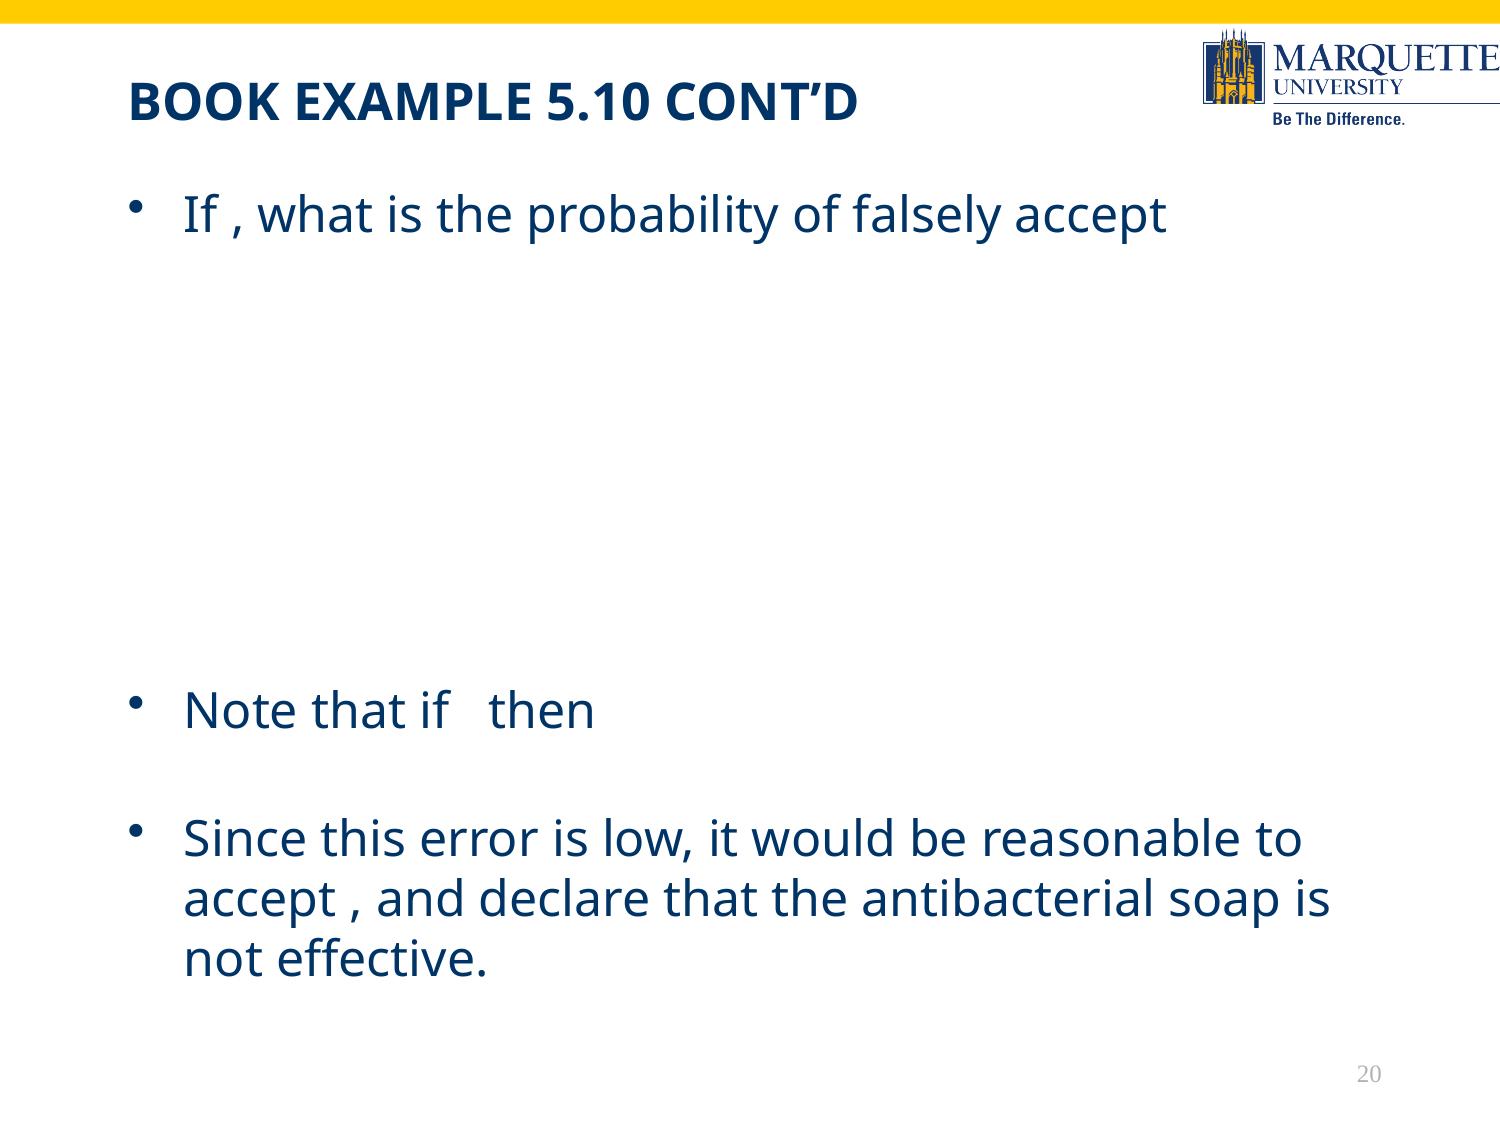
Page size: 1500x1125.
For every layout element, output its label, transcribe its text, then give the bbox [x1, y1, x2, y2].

slide_number 20 [1059, 1042, 1397, 1103]
title Book Example 5.10 Cont’D [112, 37, 1388, 163]
picture [1203, 27, 1500, 125]
